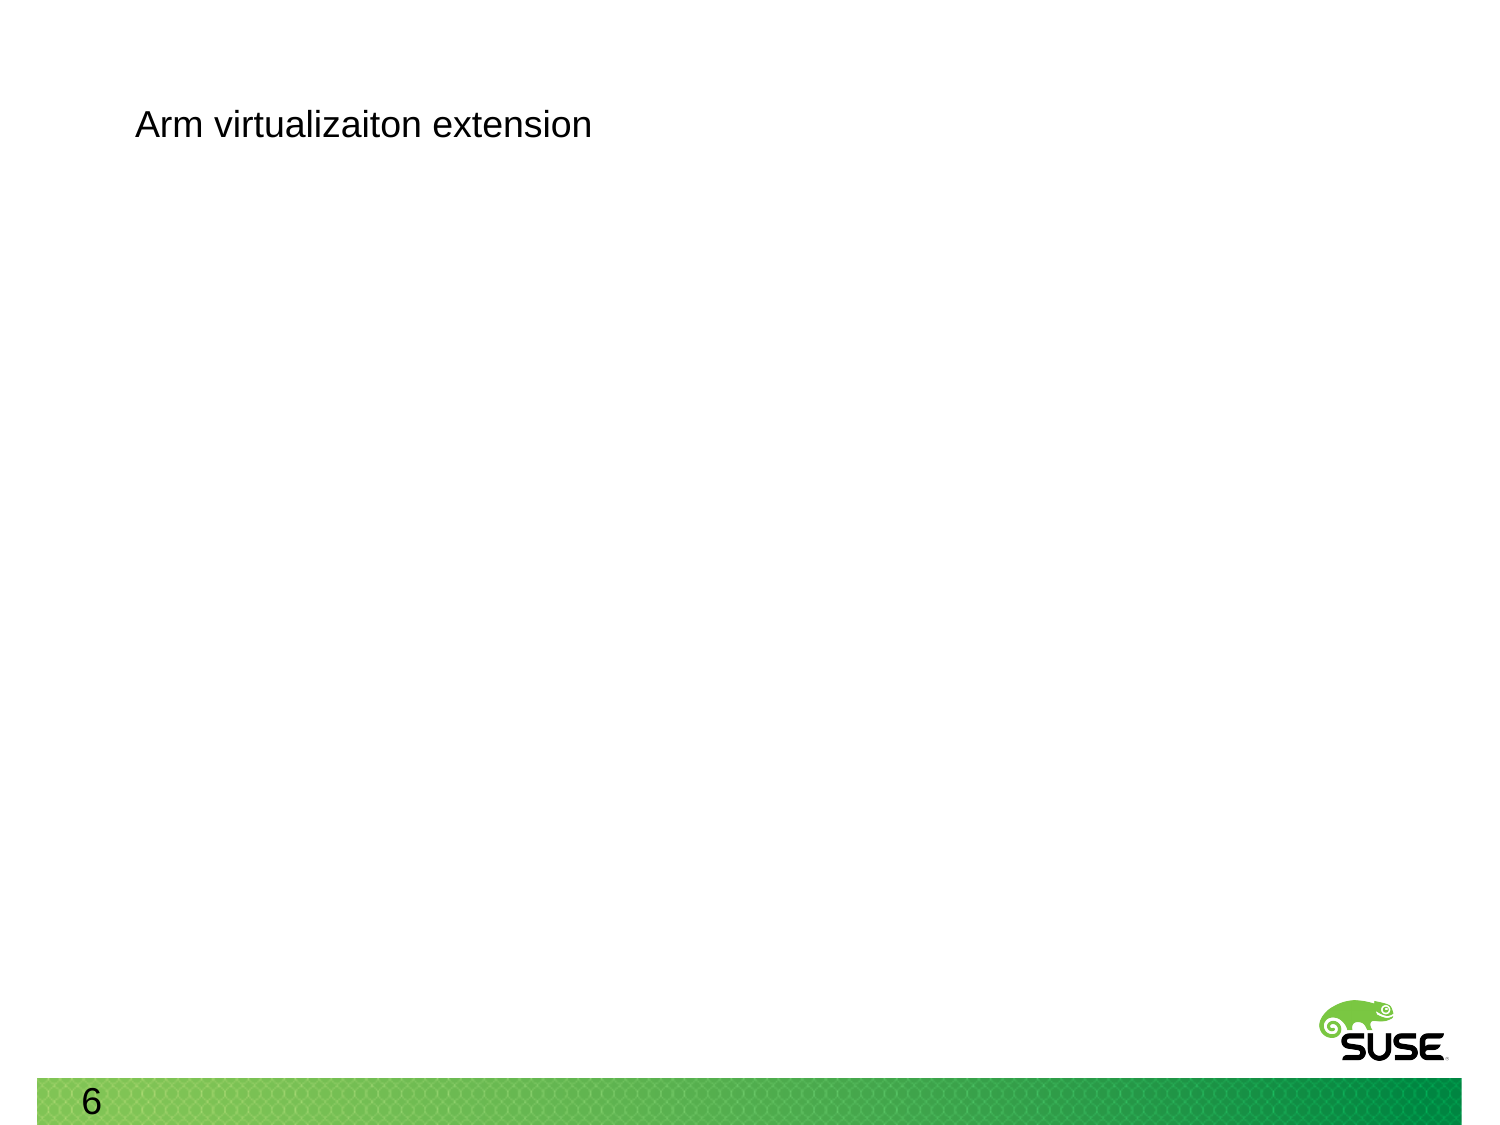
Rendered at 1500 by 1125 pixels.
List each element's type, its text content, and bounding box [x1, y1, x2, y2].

picture [37, 1078, 1462, 1125]
picture [1319, 1000, 1449, 1061]
text_box Arm virtualizaiton extension [134, 41, 1371, 204]
